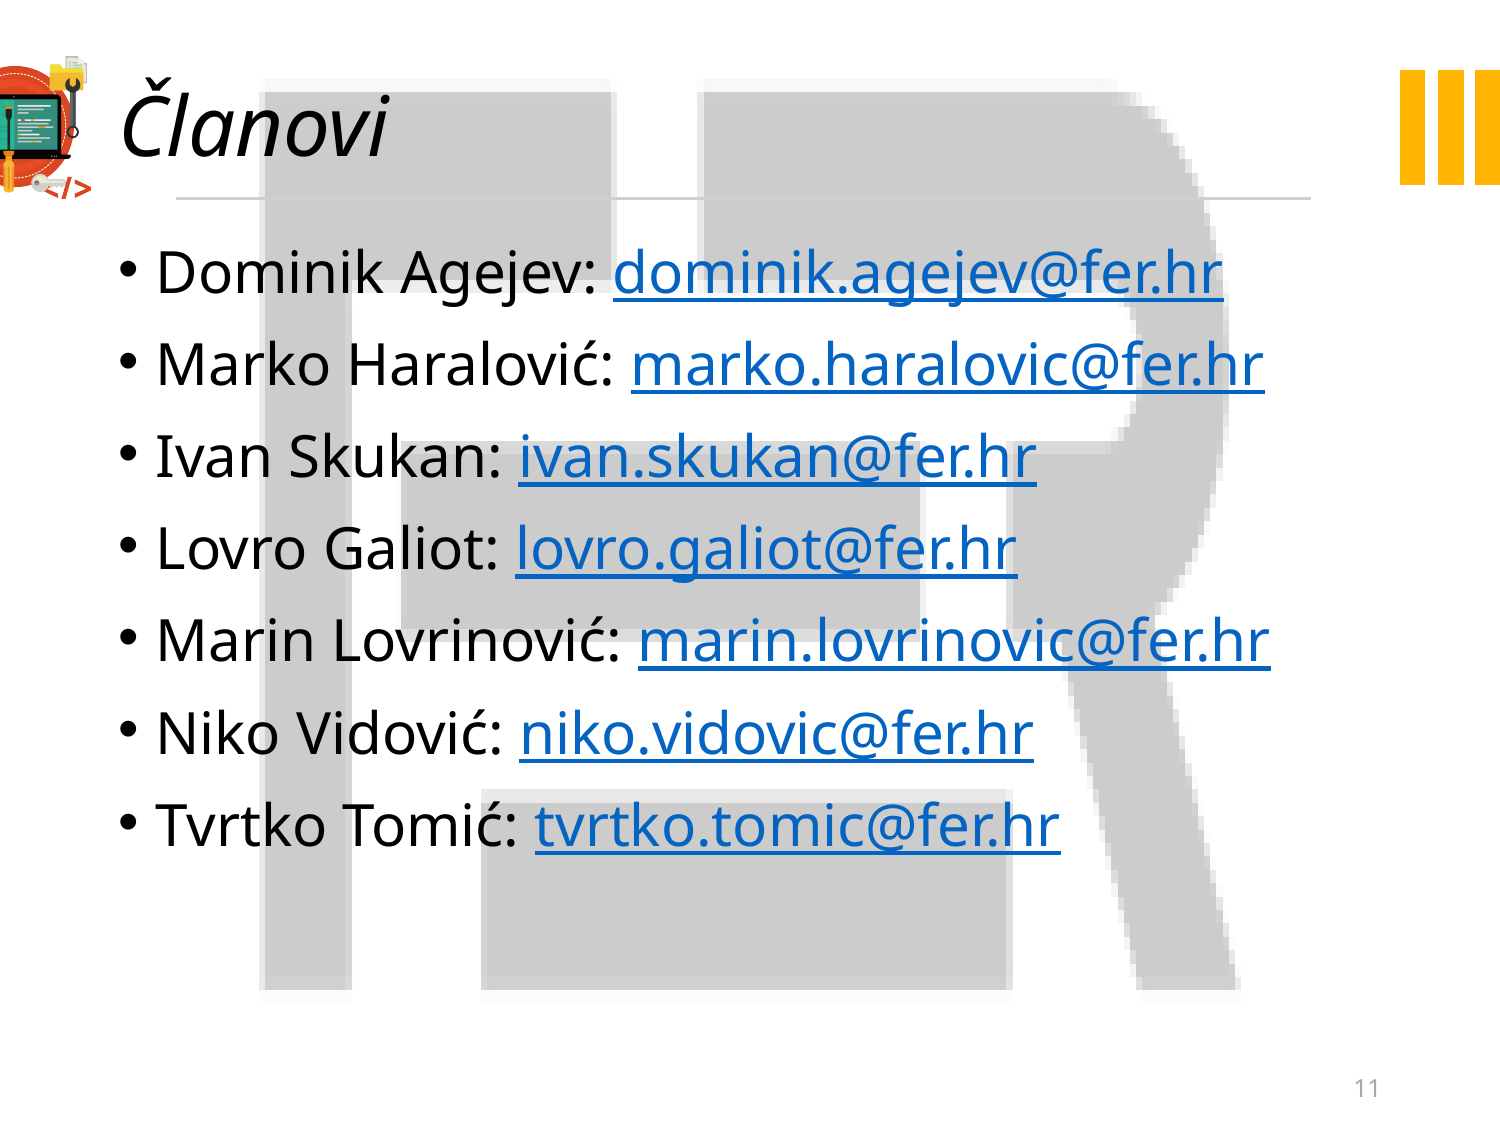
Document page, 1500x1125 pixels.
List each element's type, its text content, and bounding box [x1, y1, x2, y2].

slide_number 11 [1310, 1065, 1397, 1125]
picture [0, 56, 91, 199]
title Članovi [103, 59, 1397, 199]
list Dominik Agejev: dominik.agejev@fer.hr Marko Haralović: marko.haralovic@fer.hr Ivan Skukan: ivan.skukan@fer.hr Lovro Galiot: lovro.galiot@fer.hr Marin Lovrinović: marin.lovrinovic@fer.hr Niko Vidović: niko.vidovic@fer.hr Tvrtko Tomić: tvrtko.tomic@fer.hr [103, 228, 1397, 1038]
